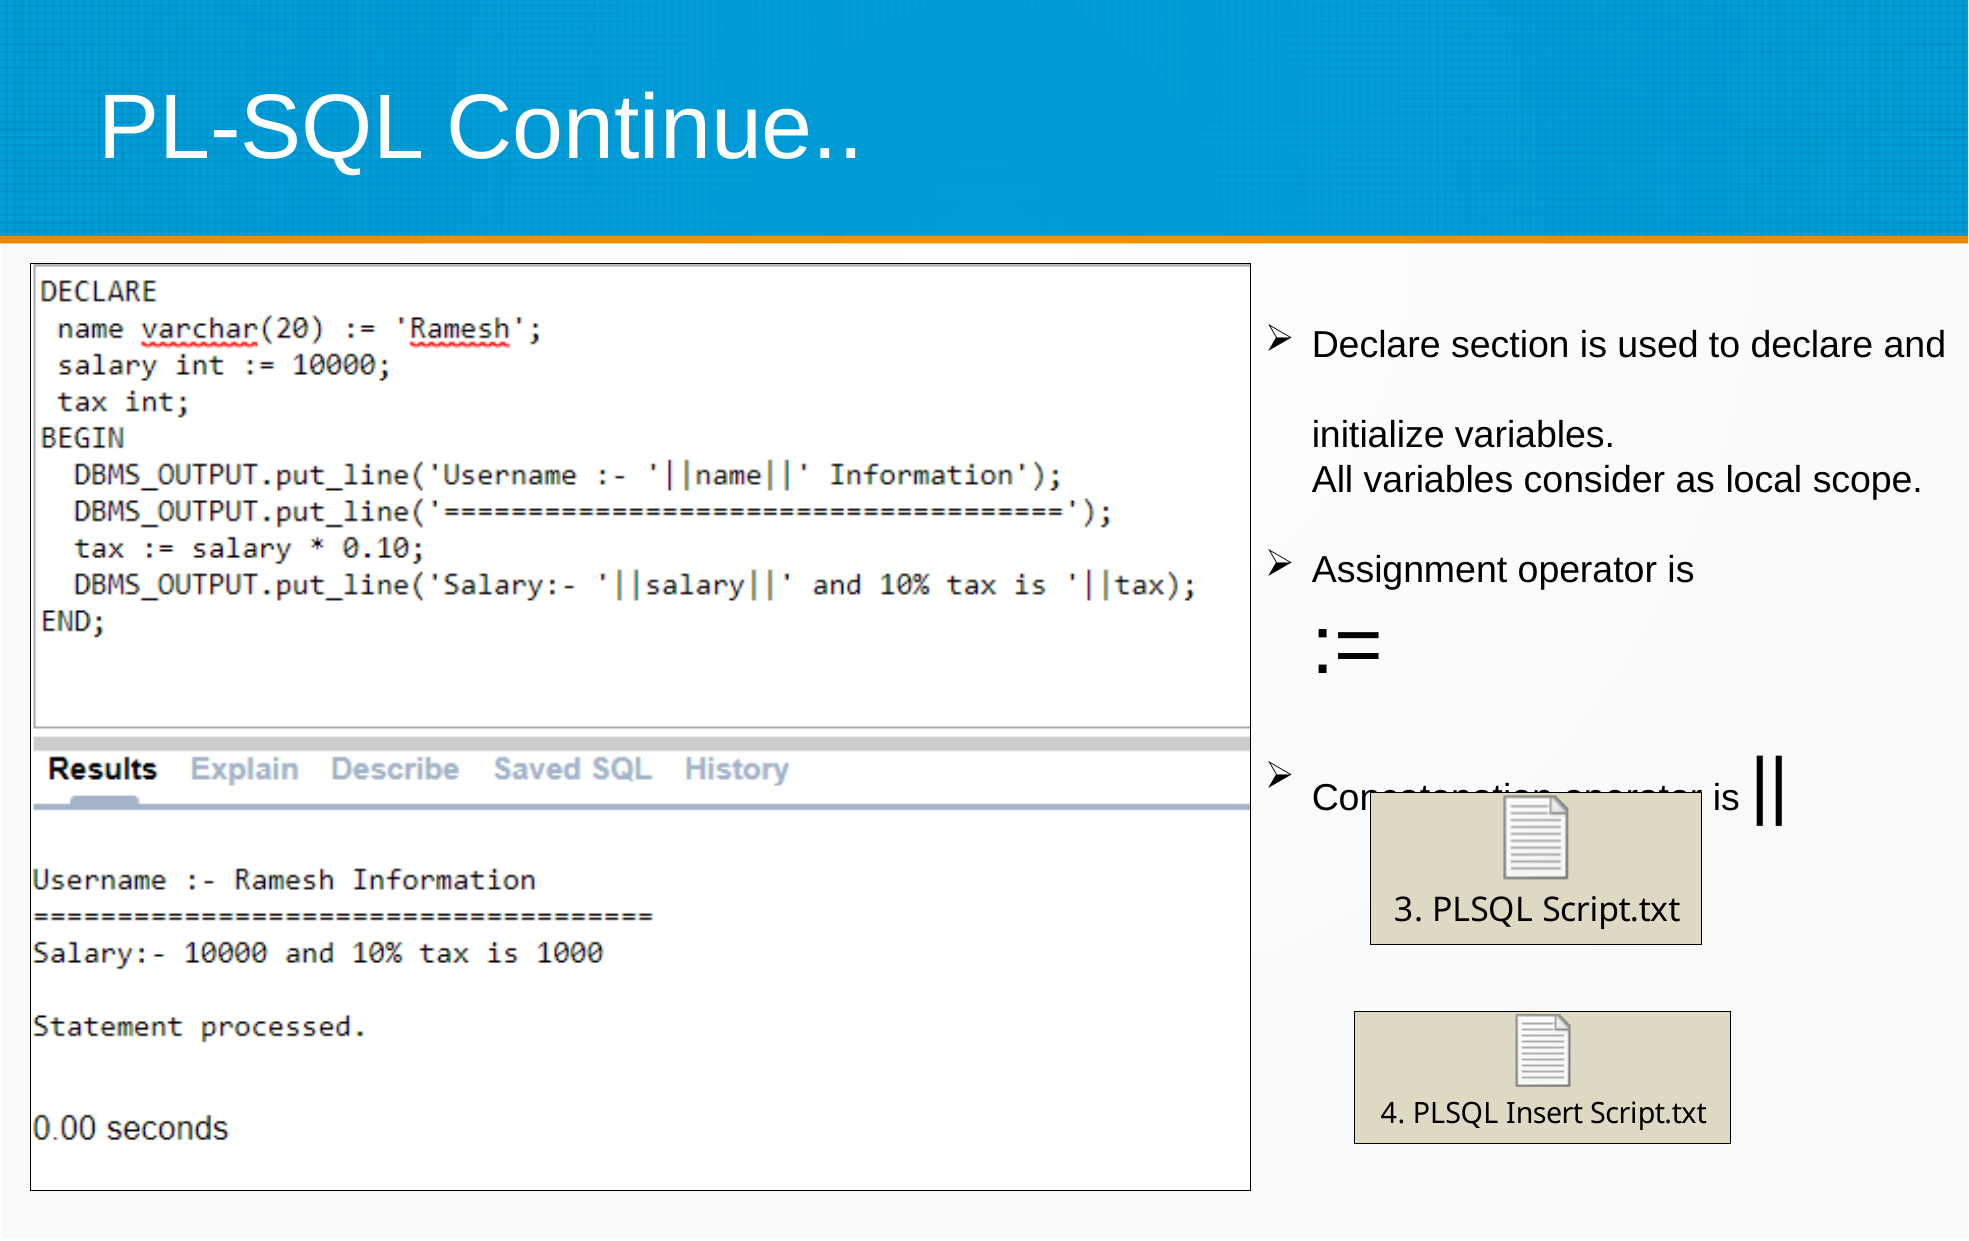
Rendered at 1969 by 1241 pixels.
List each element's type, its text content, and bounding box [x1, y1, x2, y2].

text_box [1354, 1011, 1731, 1144]
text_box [1370, 792, 1702, 945]
title PL-SQL Continue.. [98, 49, 1870, 208]
text_box Declare section is used to declare and initialize variables. All variables consider as local scope. Assignment operator is := Concatenation operator is || [1255, 312, 1969, 833]
picture [0, 236, 1969, 1241]
